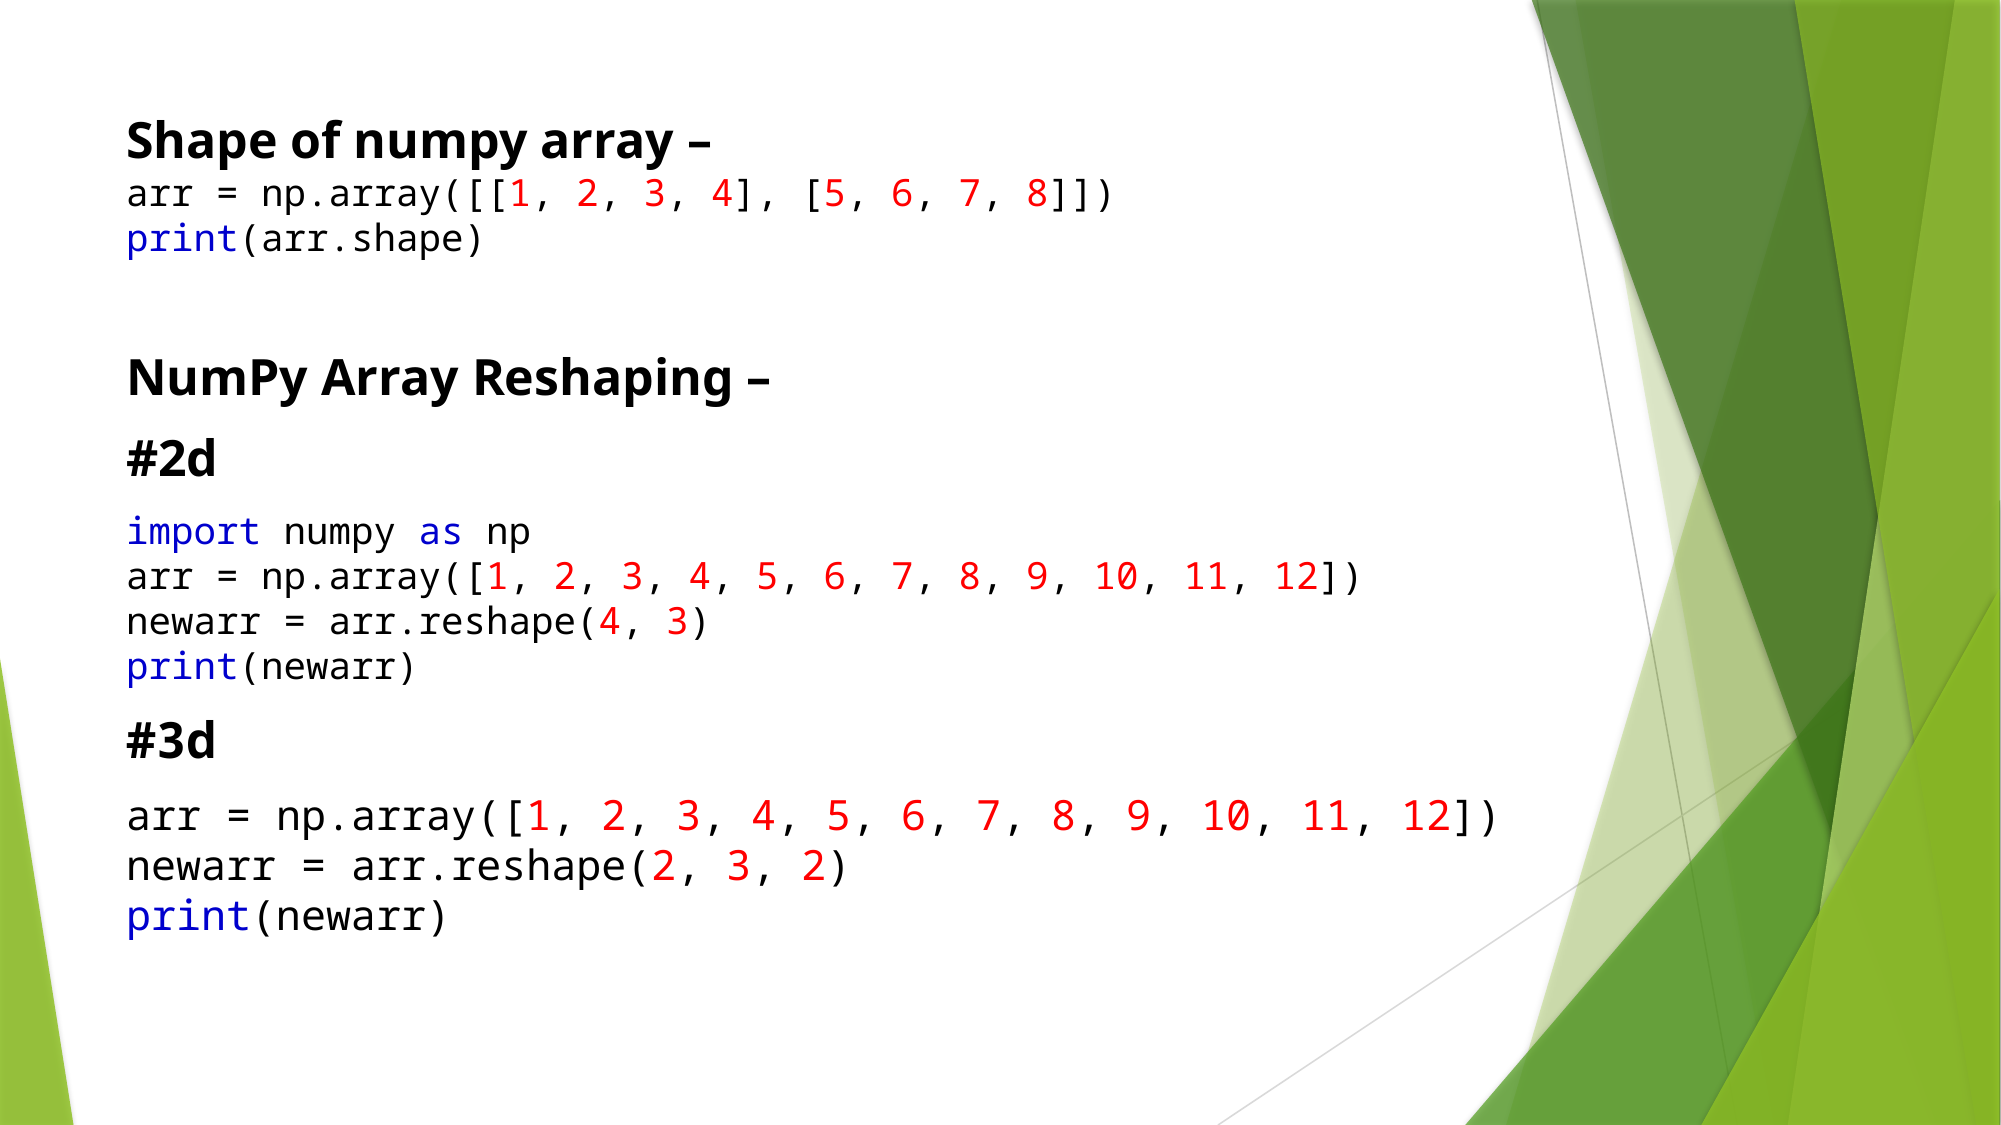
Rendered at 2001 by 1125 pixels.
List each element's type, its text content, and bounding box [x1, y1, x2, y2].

list Shape of numpy array – arr = np.array([[1, 2, 3, 4], [5, 6, 7, 8]]) print(arr.shape) NumPy Array Reshaping – #2d import numpy as np arr = np.array([1, 2, 3, 4, 5, 6, 7, 8, 9, 10, 11, 12]) newarr = arr.reshape(4, 3) print(newarr) #3d arr = np.array([1, 2, 3, 4, 5, 6, 7, 8, 9, 10, 11, 12]) newarr = arr.reshape(2, 3, 2) print(newarr) [111, 101, 1522, 991]
